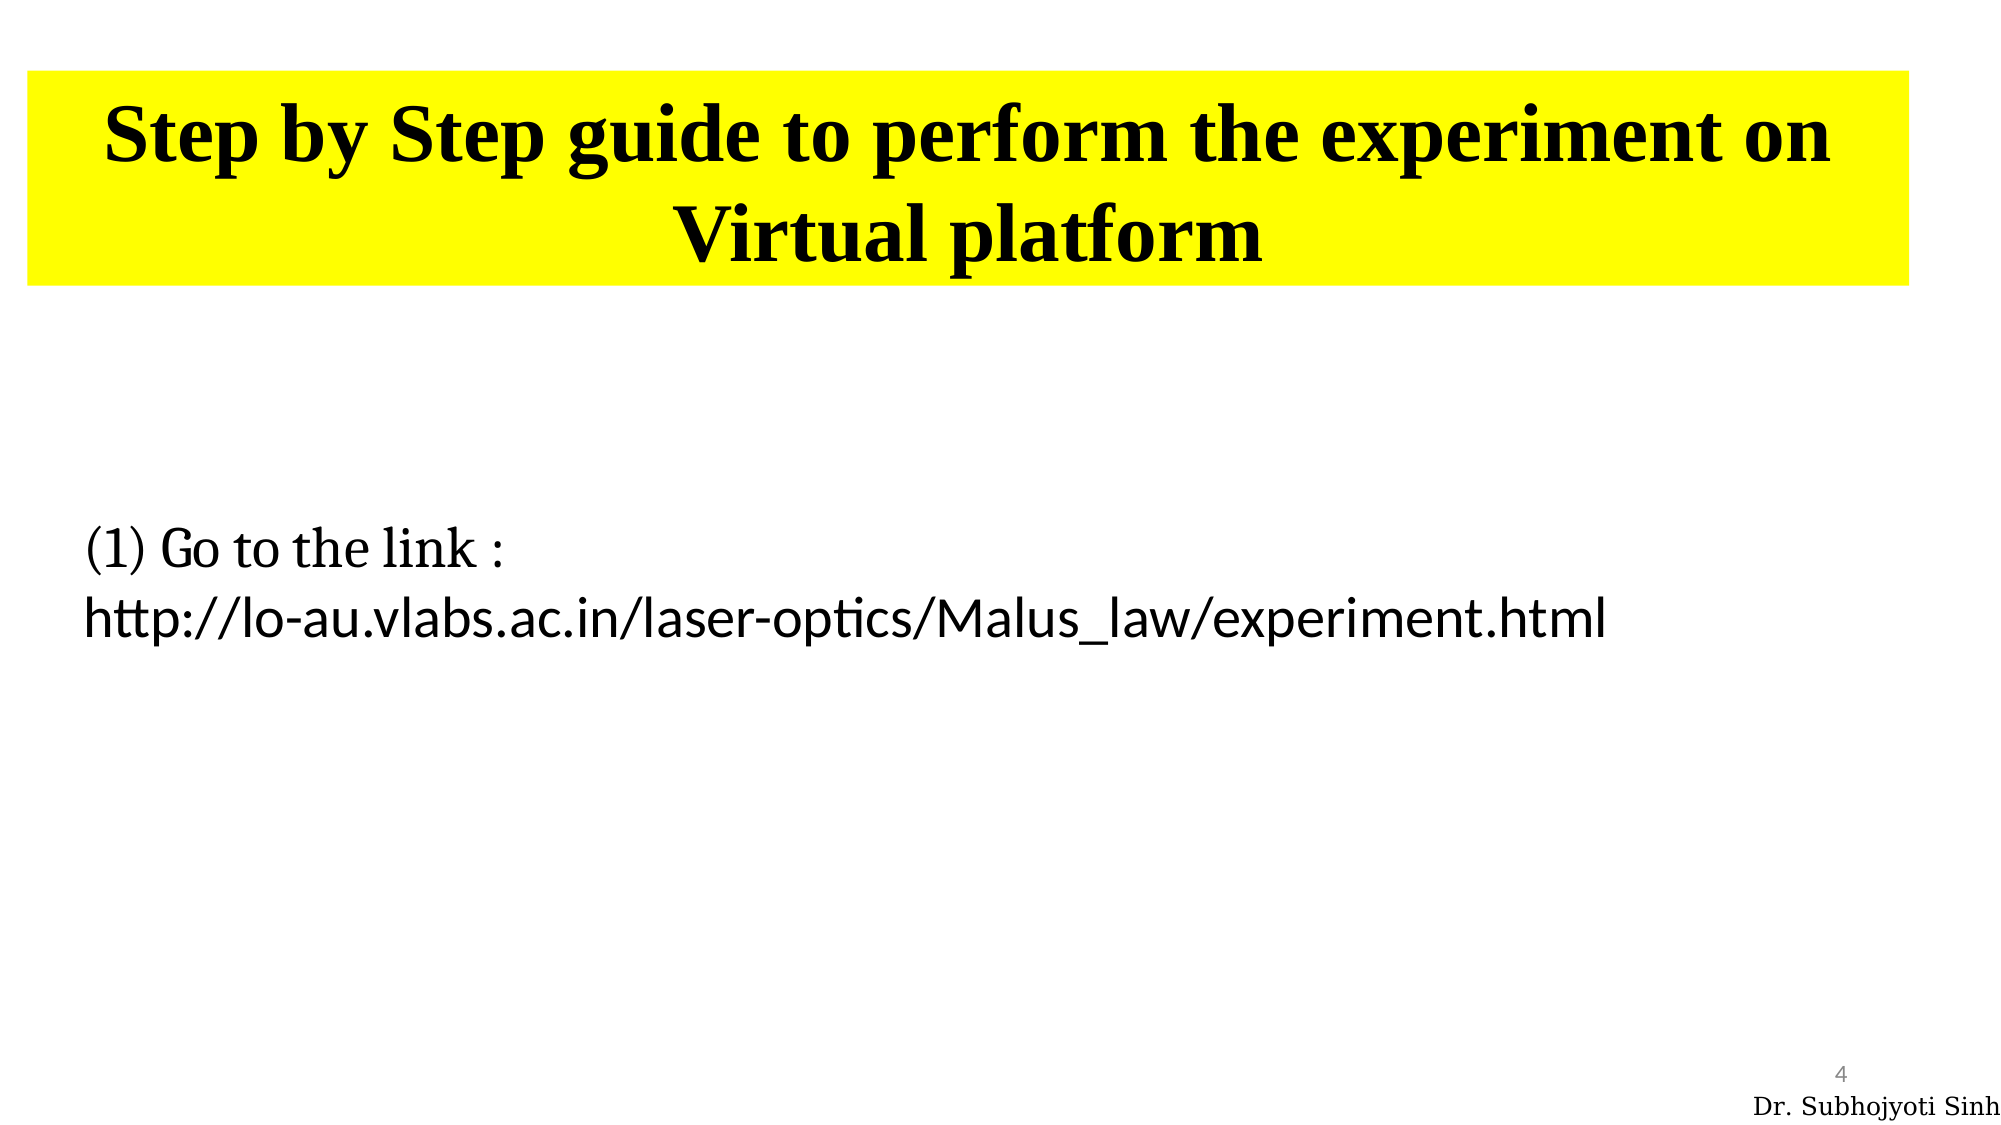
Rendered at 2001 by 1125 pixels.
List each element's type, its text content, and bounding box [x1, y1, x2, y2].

text_box (1) Go to the link : http://lo-au.vlabs.ac.in/laser-optics/Malus_law/experiment.html [68, 501, 1640, 657]
text_box Step by Step guide to perform the experiment on Virtual platform [27, 70, 1910, 286]
slide_number ‹#› [1412, 1042, 1863, 1103]
text_box Dr. Subhojyoti Sinha [1737, 1082, 2000, 1125]
